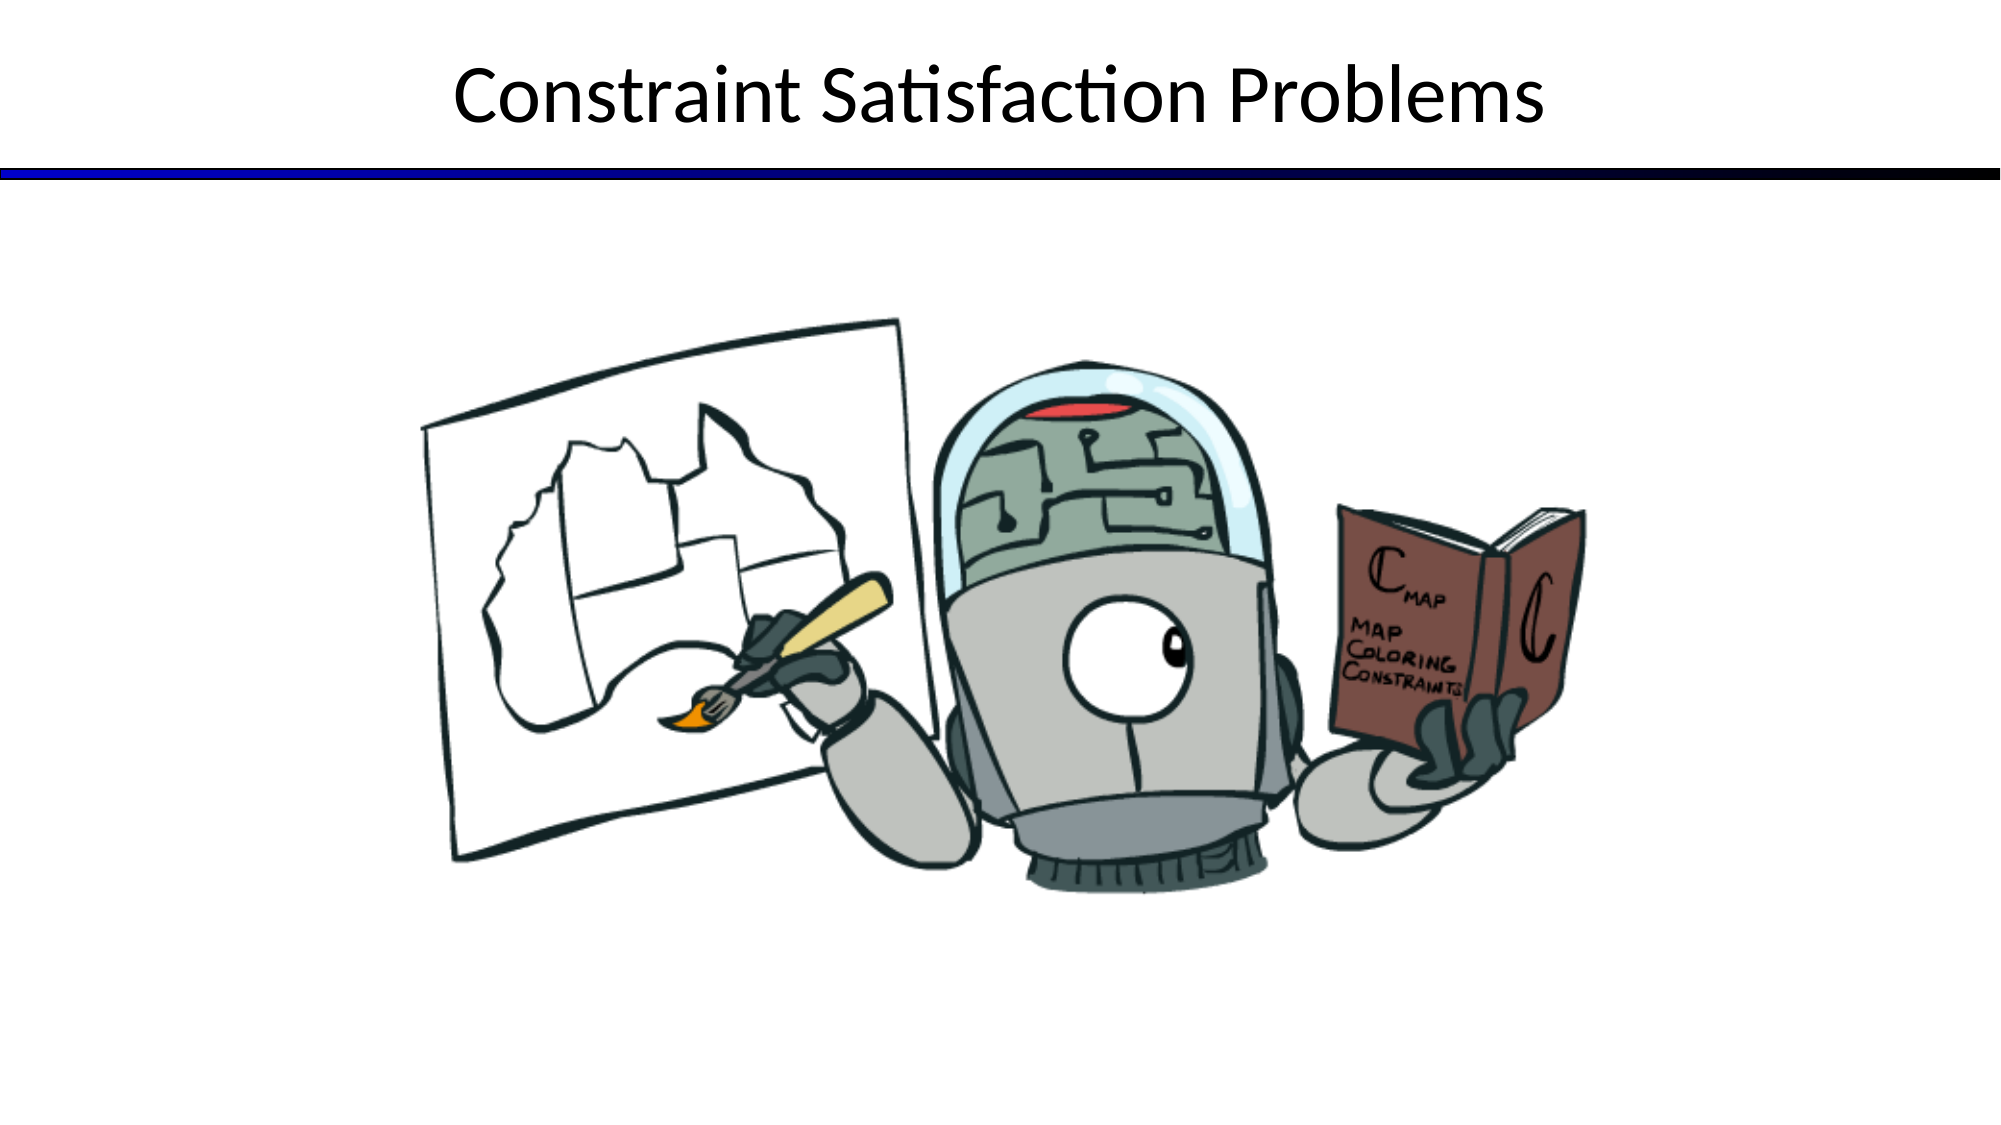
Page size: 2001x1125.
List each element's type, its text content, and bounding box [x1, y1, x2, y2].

title Constraint Satisfaction Problems [0, 0, 2000, 184]
picture [374, 312, 1645, 901]
